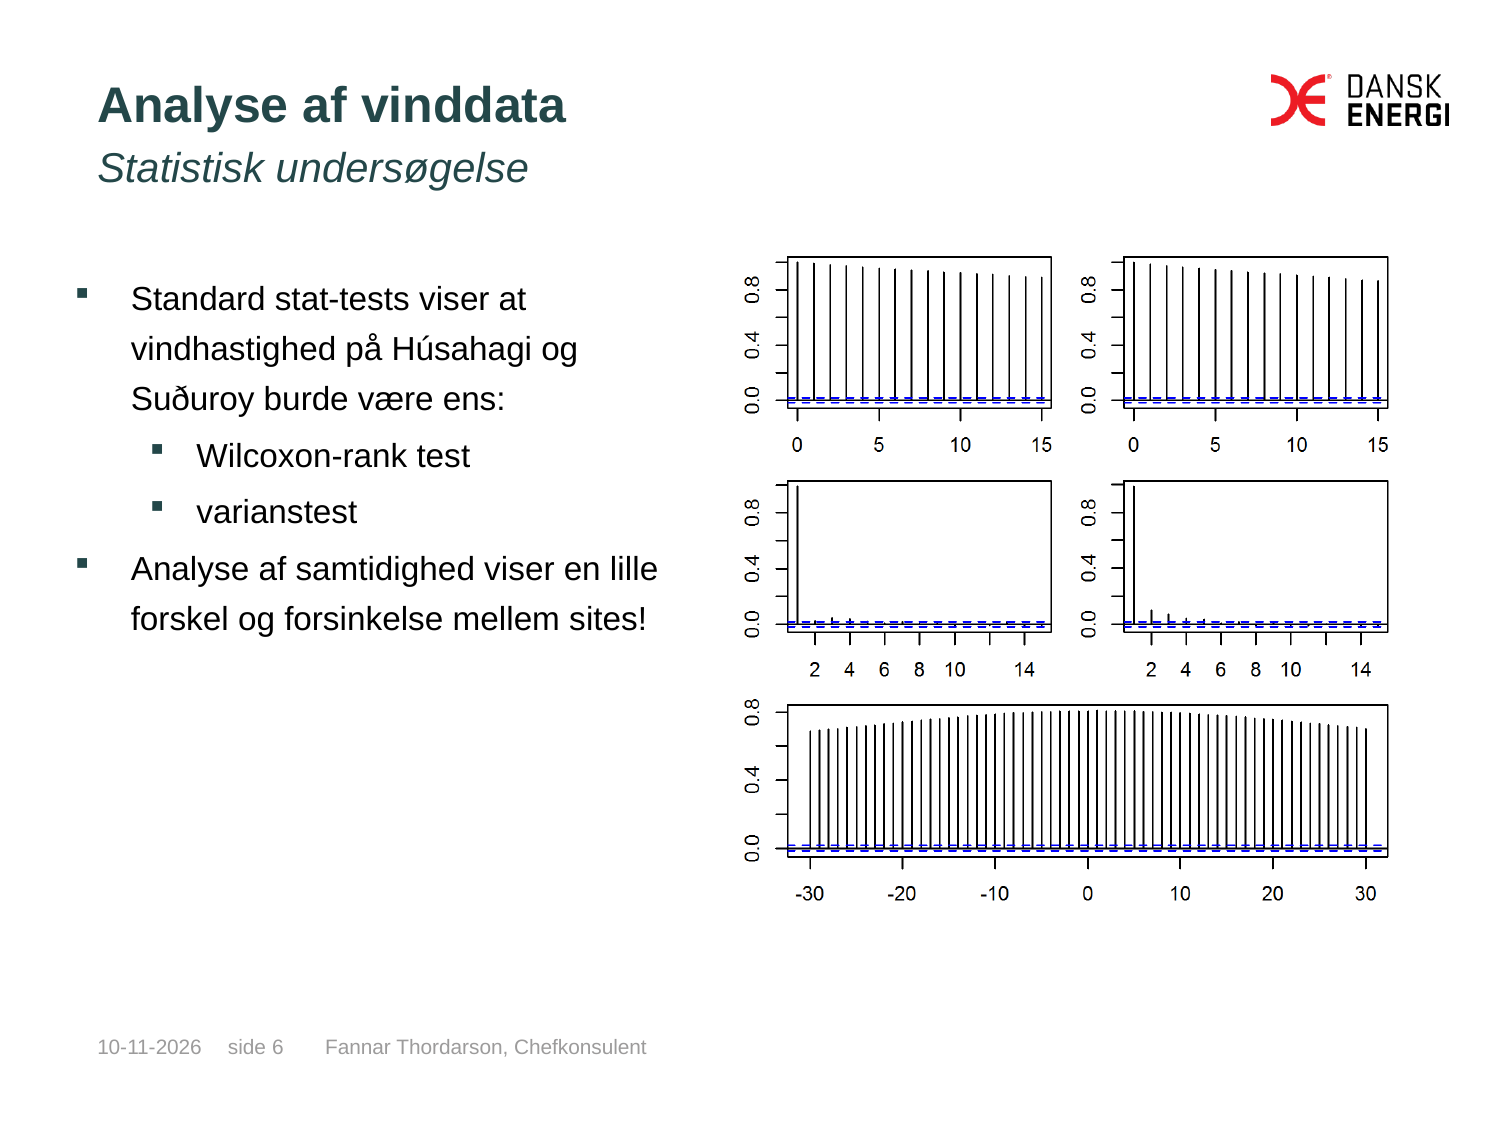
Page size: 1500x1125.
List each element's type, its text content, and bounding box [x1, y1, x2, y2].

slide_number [97, 1024, 219, 1059]
picture [1271, 74, 1449, 126]
title Analyse af vinddata Statistisk undersøgelse [97, 73, 1270, 262]
footer Fannar Thordarson, Chefkonsulent [325, 1024, 1034, 1059]
list Standard stat-tests viser at vindhastighed på Húsahagi og Suðuroy burde være ens: Wilcoxon-rank test varianstest Analyse af samtidighed viser en lille forskel og forsinkelse mellem sites! [74, 267, 691, 976]
picture [714, 207, 1436, 929]
slide_number 6 [272, 1024, 314, 1059]
